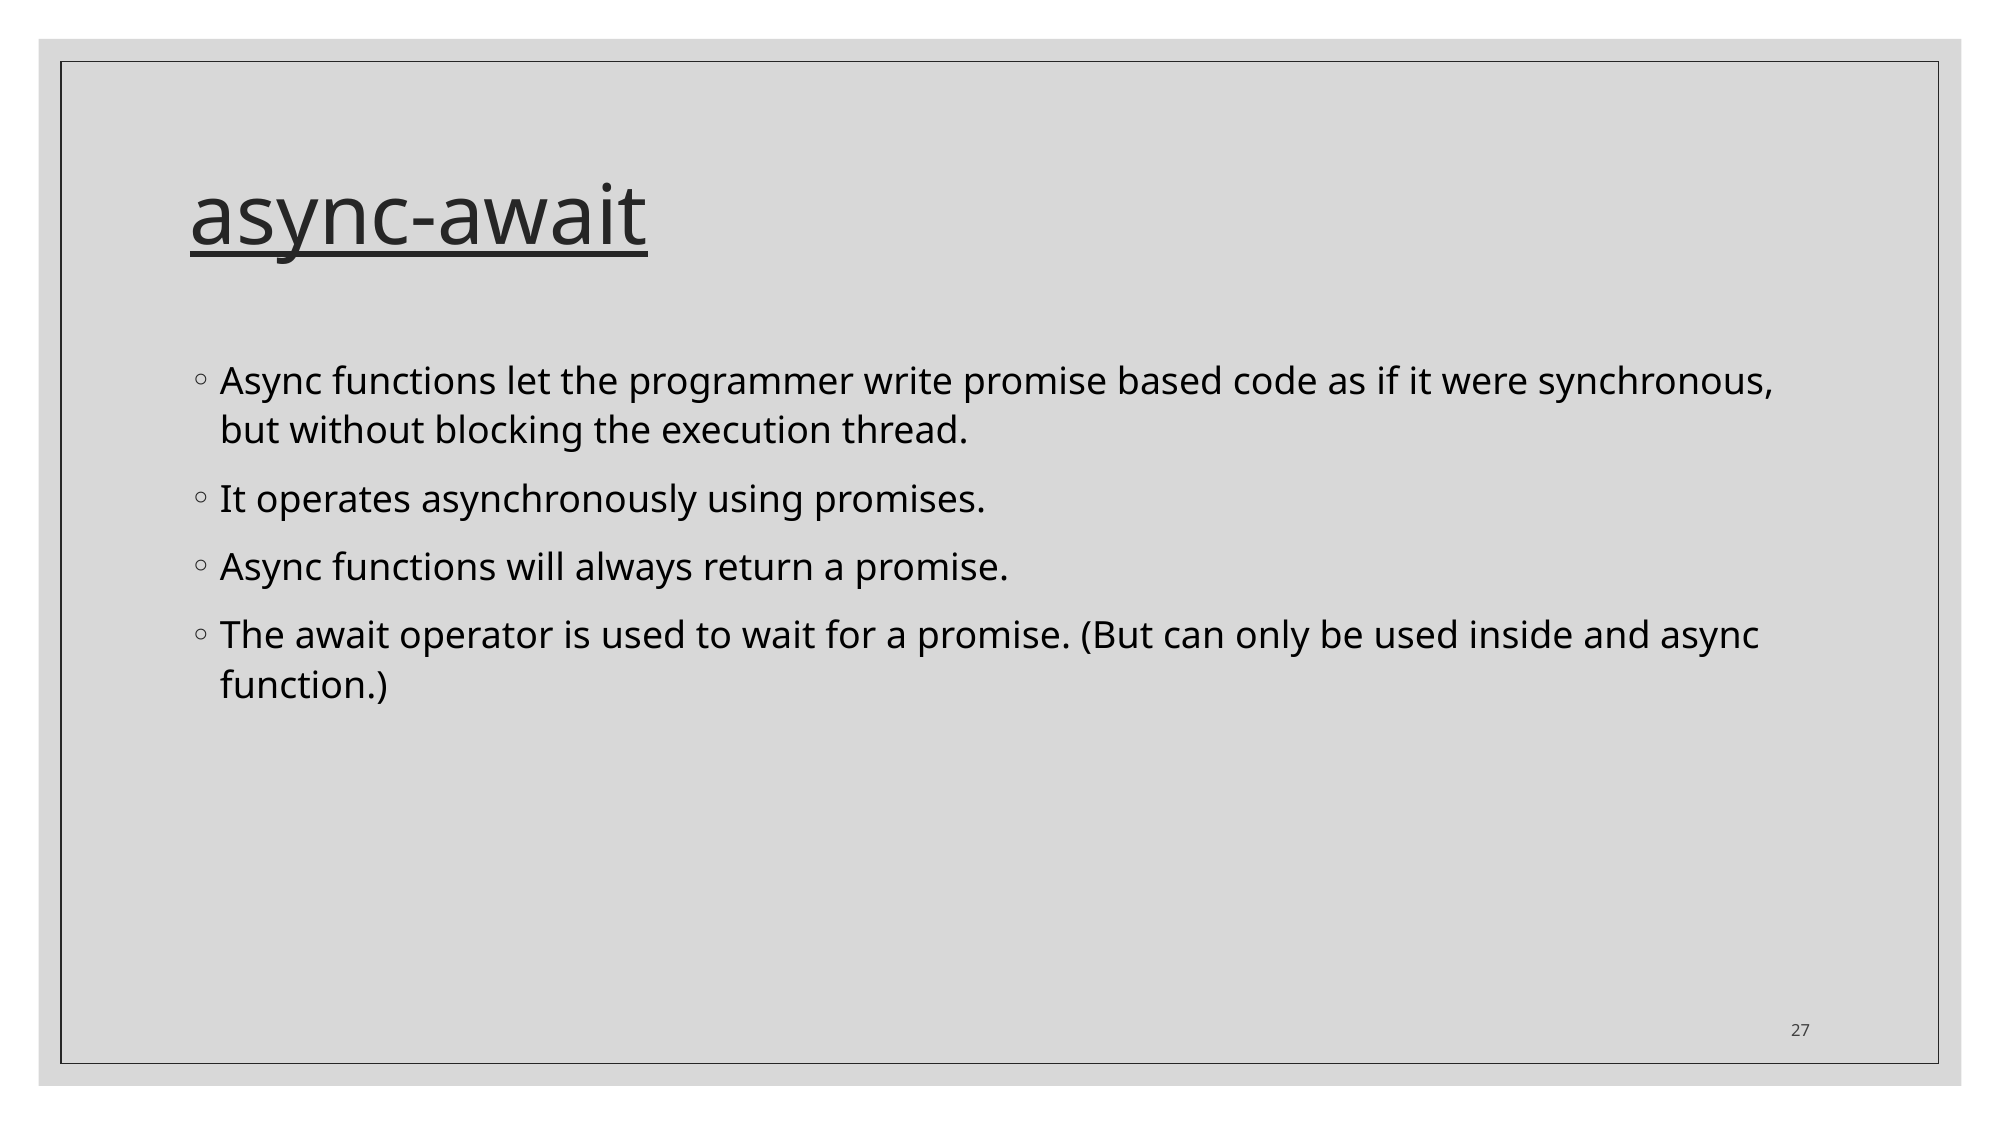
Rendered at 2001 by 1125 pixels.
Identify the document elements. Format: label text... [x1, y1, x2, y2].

title async-await [174, 105, 1825, 331]
slide_number 27 [1687, 990, 1825, 1050]
list Async functions let the programmer write promise based code as if it were synchronous, but without blocking the execution thread. It operates asynchronously using promises. Async functions will always return a promise. The await operator is used to wait for a promise. (But can only be used inside and async function.) [174, 345, 1825, 977]
